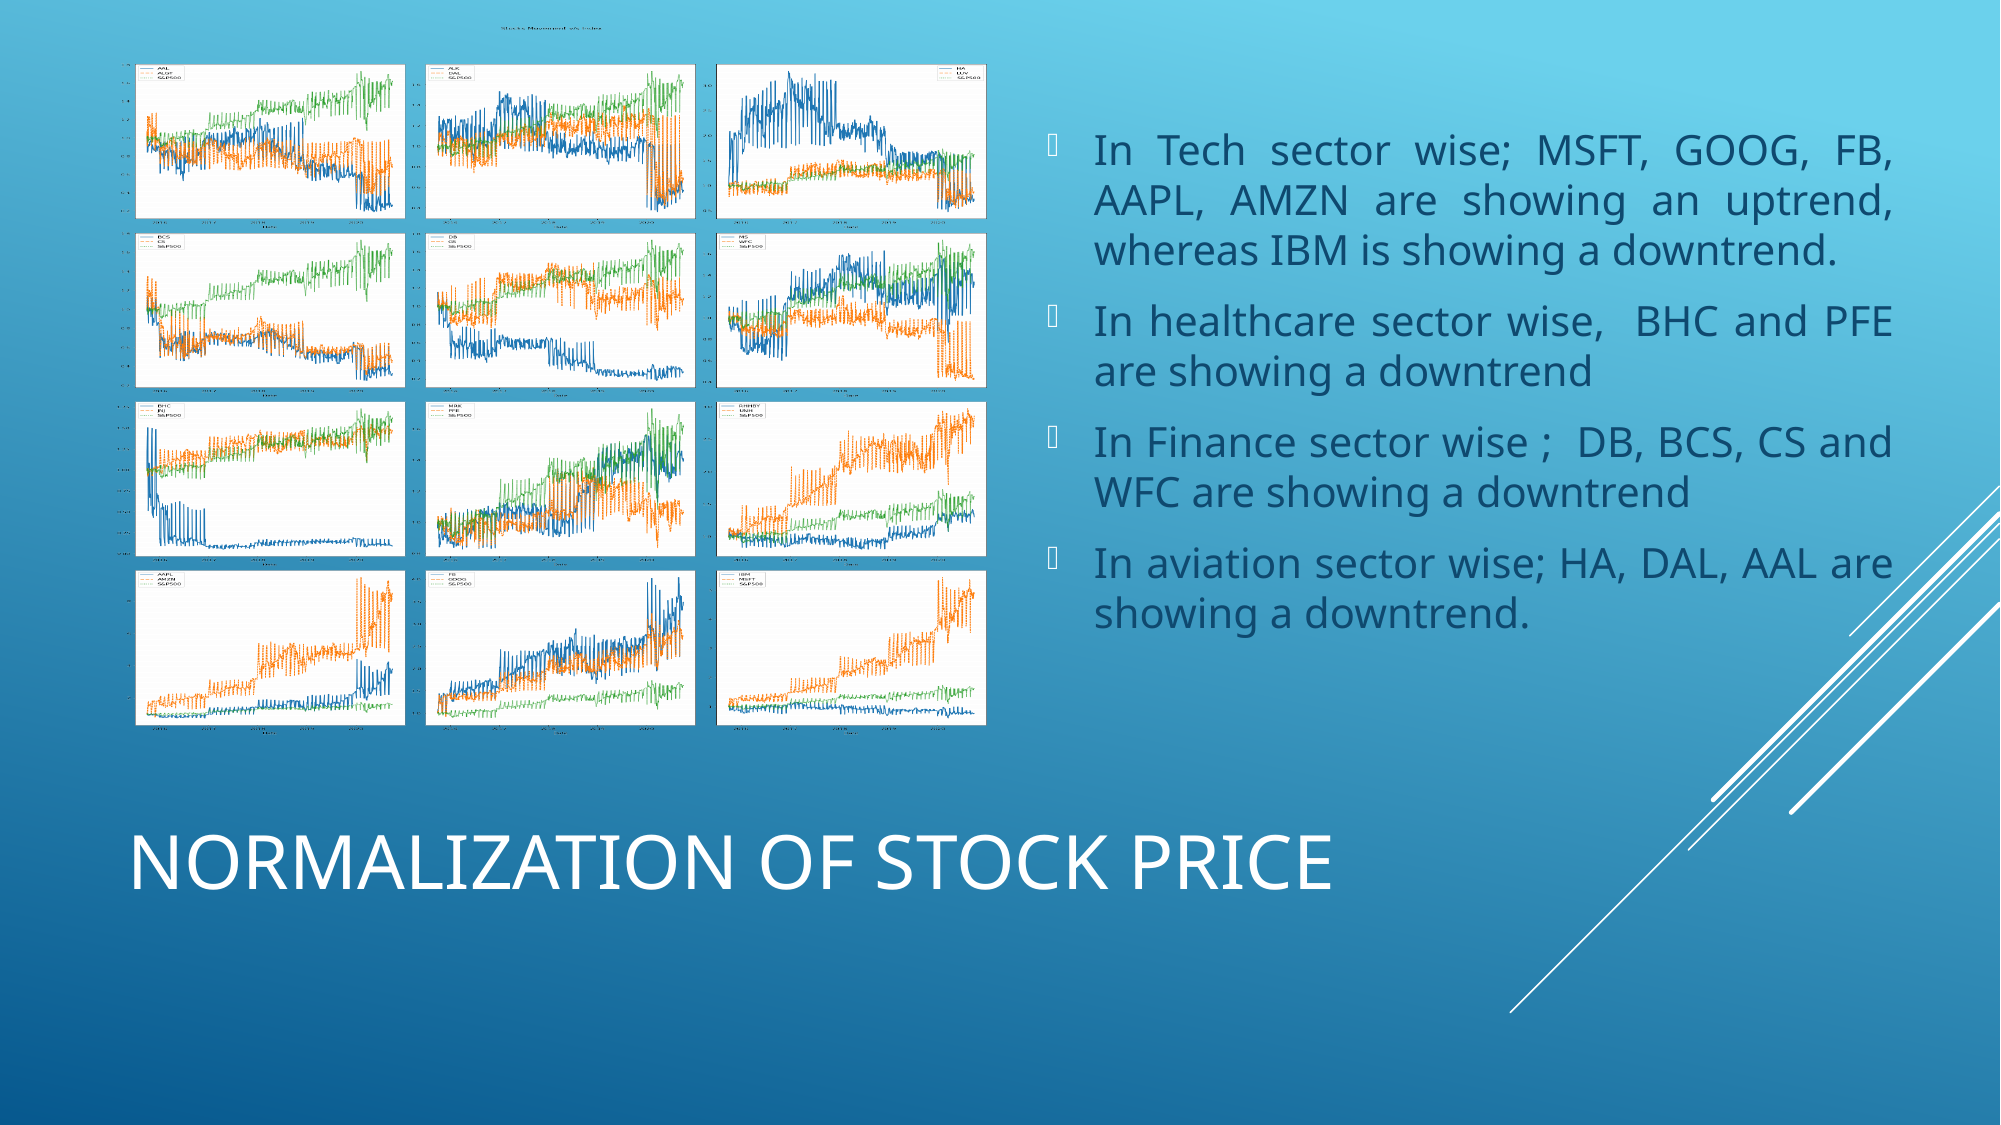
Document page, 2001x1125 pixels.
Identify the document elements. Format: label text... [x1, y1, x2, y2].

title Normalization of stock price [112, 736, 1513, 984]
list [111, 23, 990, 737]
list In Tech sector wise; MSFT, GOOG, FB, AAPL, AMZN are showing an uptrend, whereas IBM is showing a downtrend. In healthcare sector wise, BHC and PFE are showing a downtrend In Finance sector wise ; DB, BCS, CS and WFC are showing a downtrend In aviation sector wise; HA, DAL, AAL are showing a downtrend. [1032, 24, 1910, 737]
